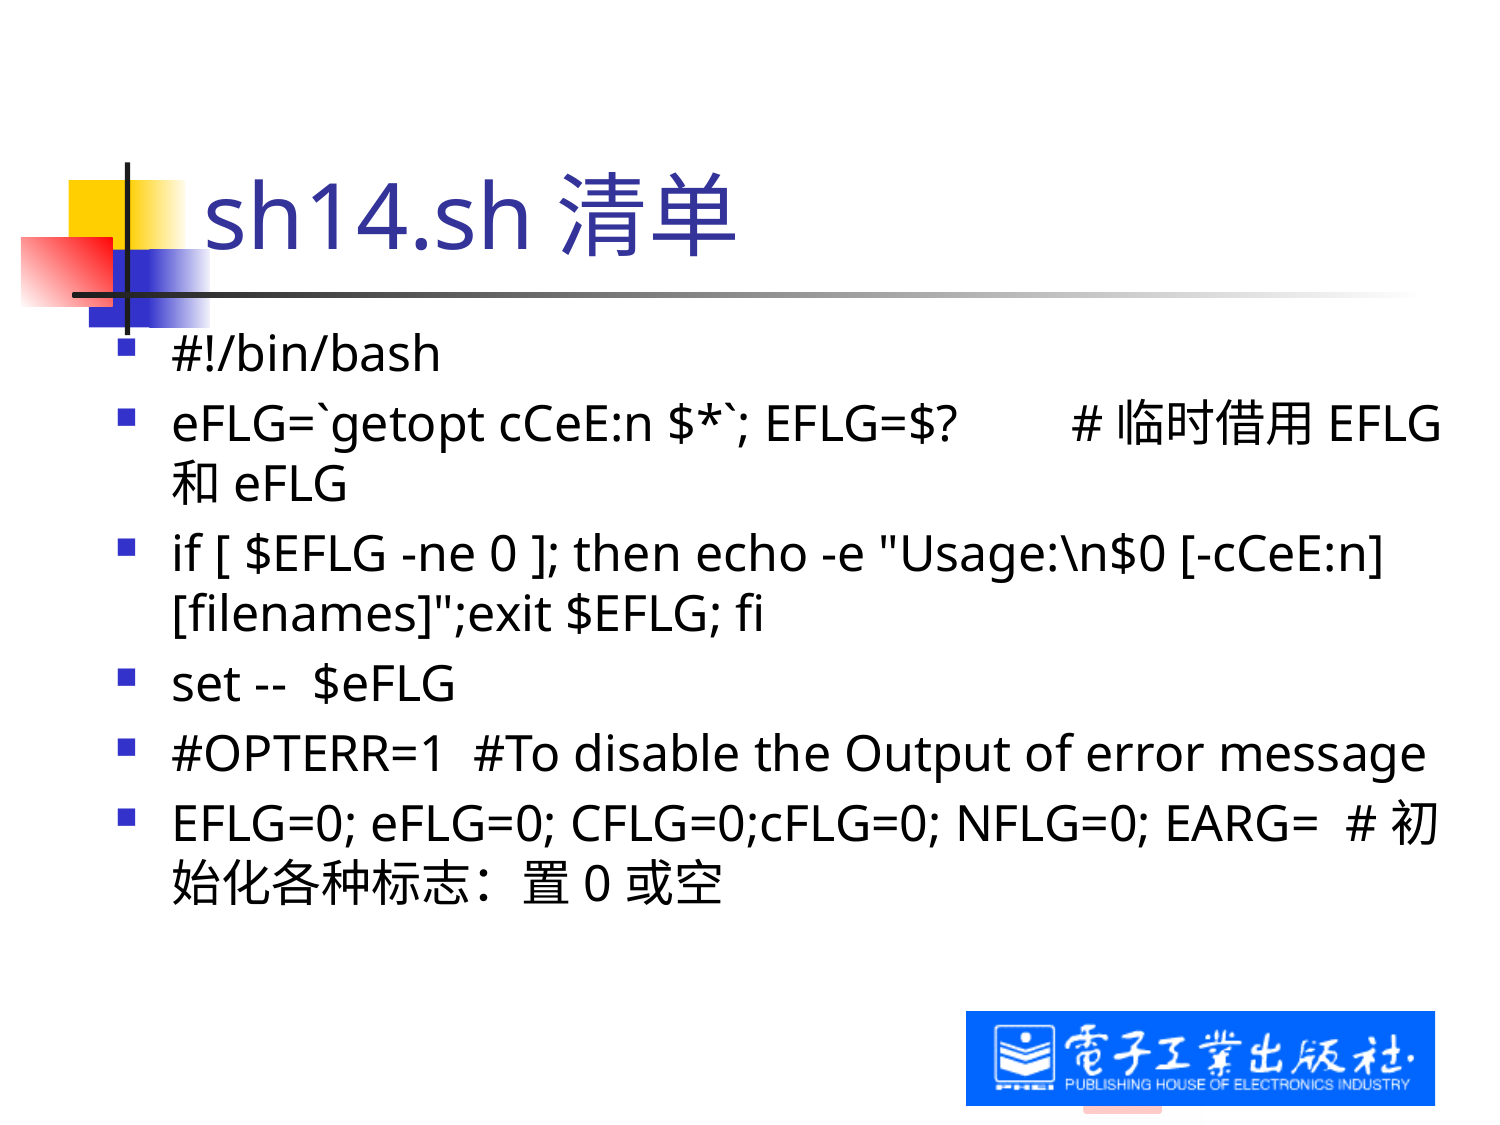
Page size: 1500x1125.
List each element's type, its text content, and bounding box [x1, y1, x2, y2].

picture [966, 1010, 1436, 1125]
list #!/bin/bash eFLG=`getopt cCeE:n $*`; EFLG=$? #临时借用EFLG和eFLG if [ $EFLG -ne 0 ]; then echo -e "Usage:\n$0 [-cCeE:n] [filenames]";exit $EFLG; fi set -- $eFLG #OPTERR=1 #To disable the Output of error message EFLG=0; eFLG=0; CFLG=0;cFLG=0; NFLG=0; EARG= #初始化各种标志：置0或空 [100, 313, 1470, 1007]
title sh14.sh清单 [188, 34, 1468, 276]
